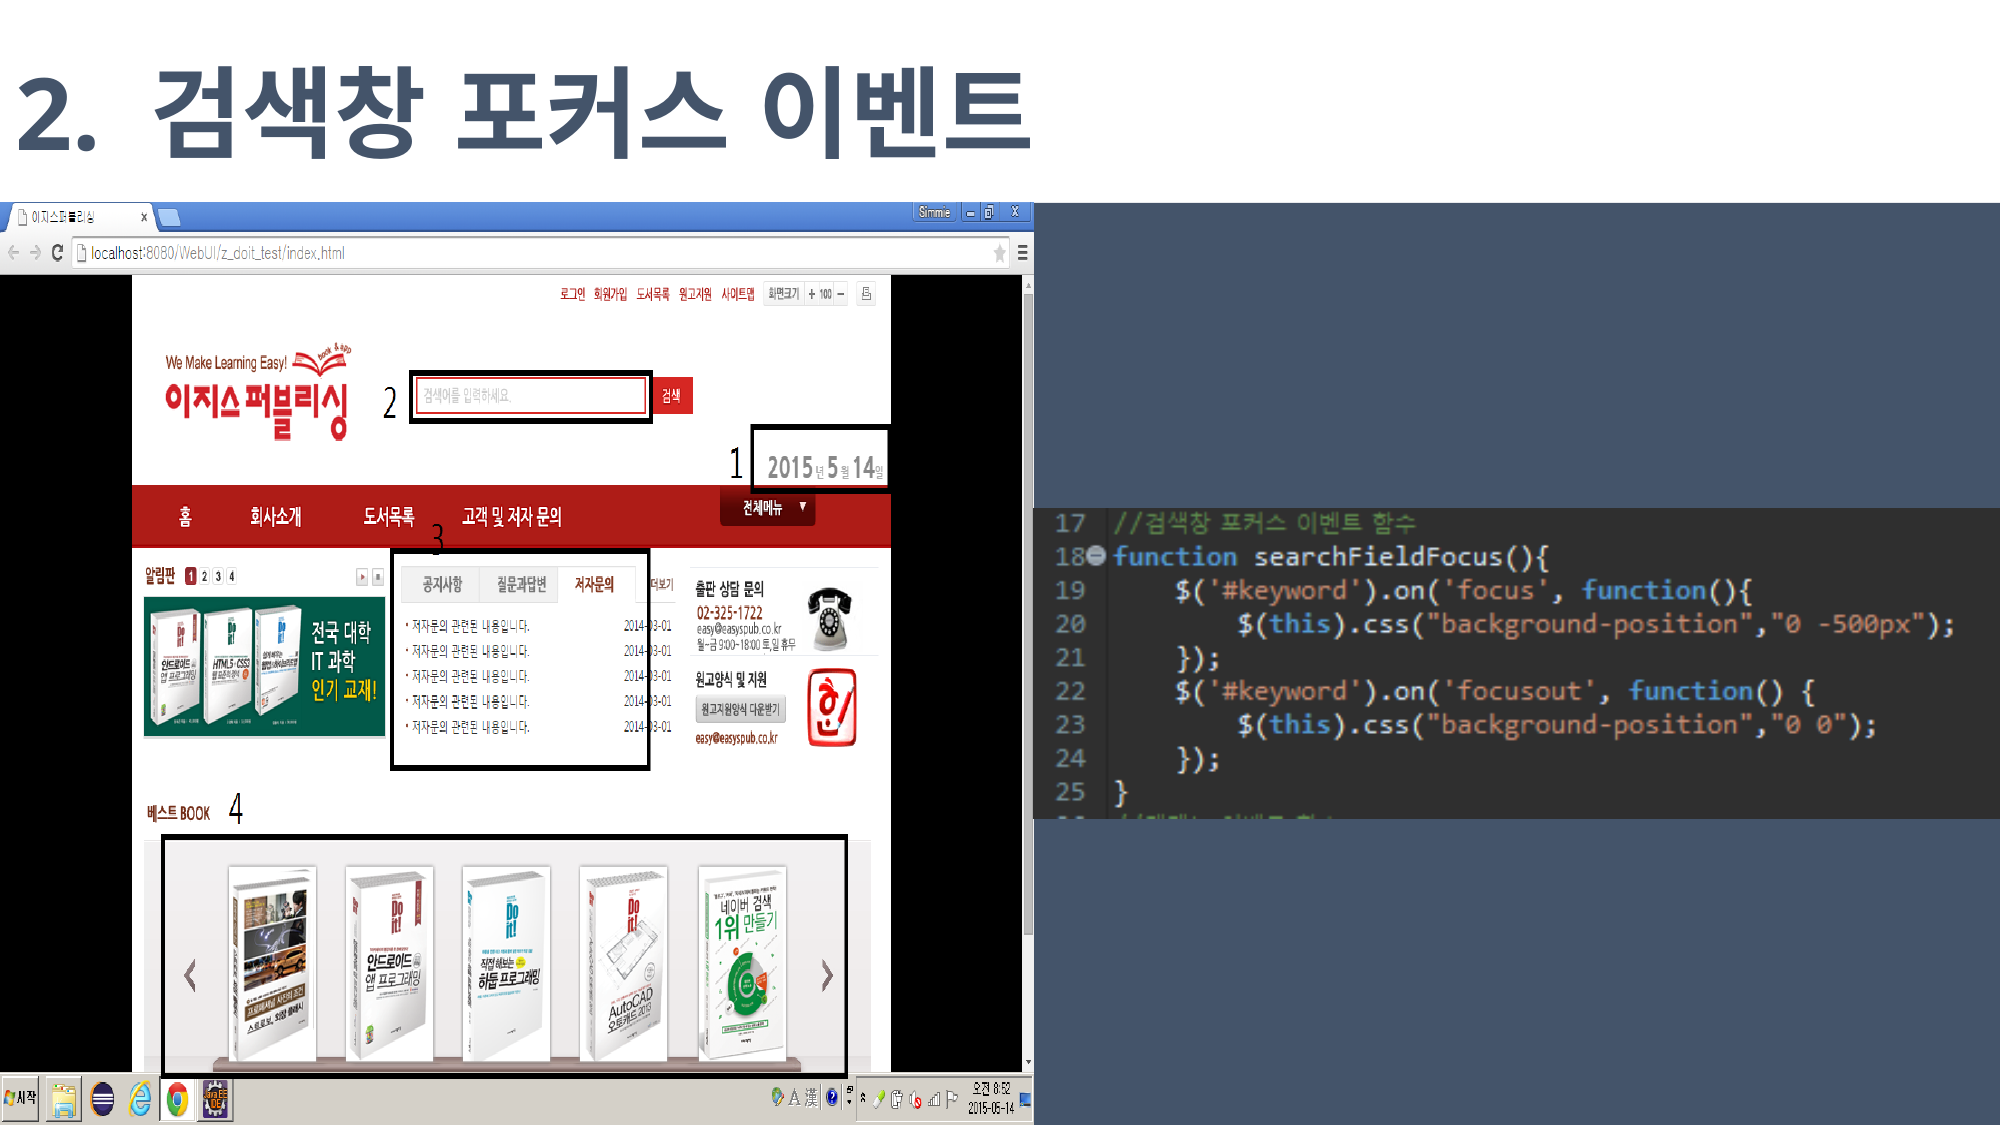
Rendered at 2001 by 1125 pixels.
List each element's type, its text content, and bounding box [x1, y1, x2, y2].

subtitle [1034, 820, 2000, 1125]
picture [0, 202, 2000, 1125]
title 2. 검색창 포커스 이벤트 [0, 0, 2000, 180]
subtitle [1034, 203, 2000, 508]
